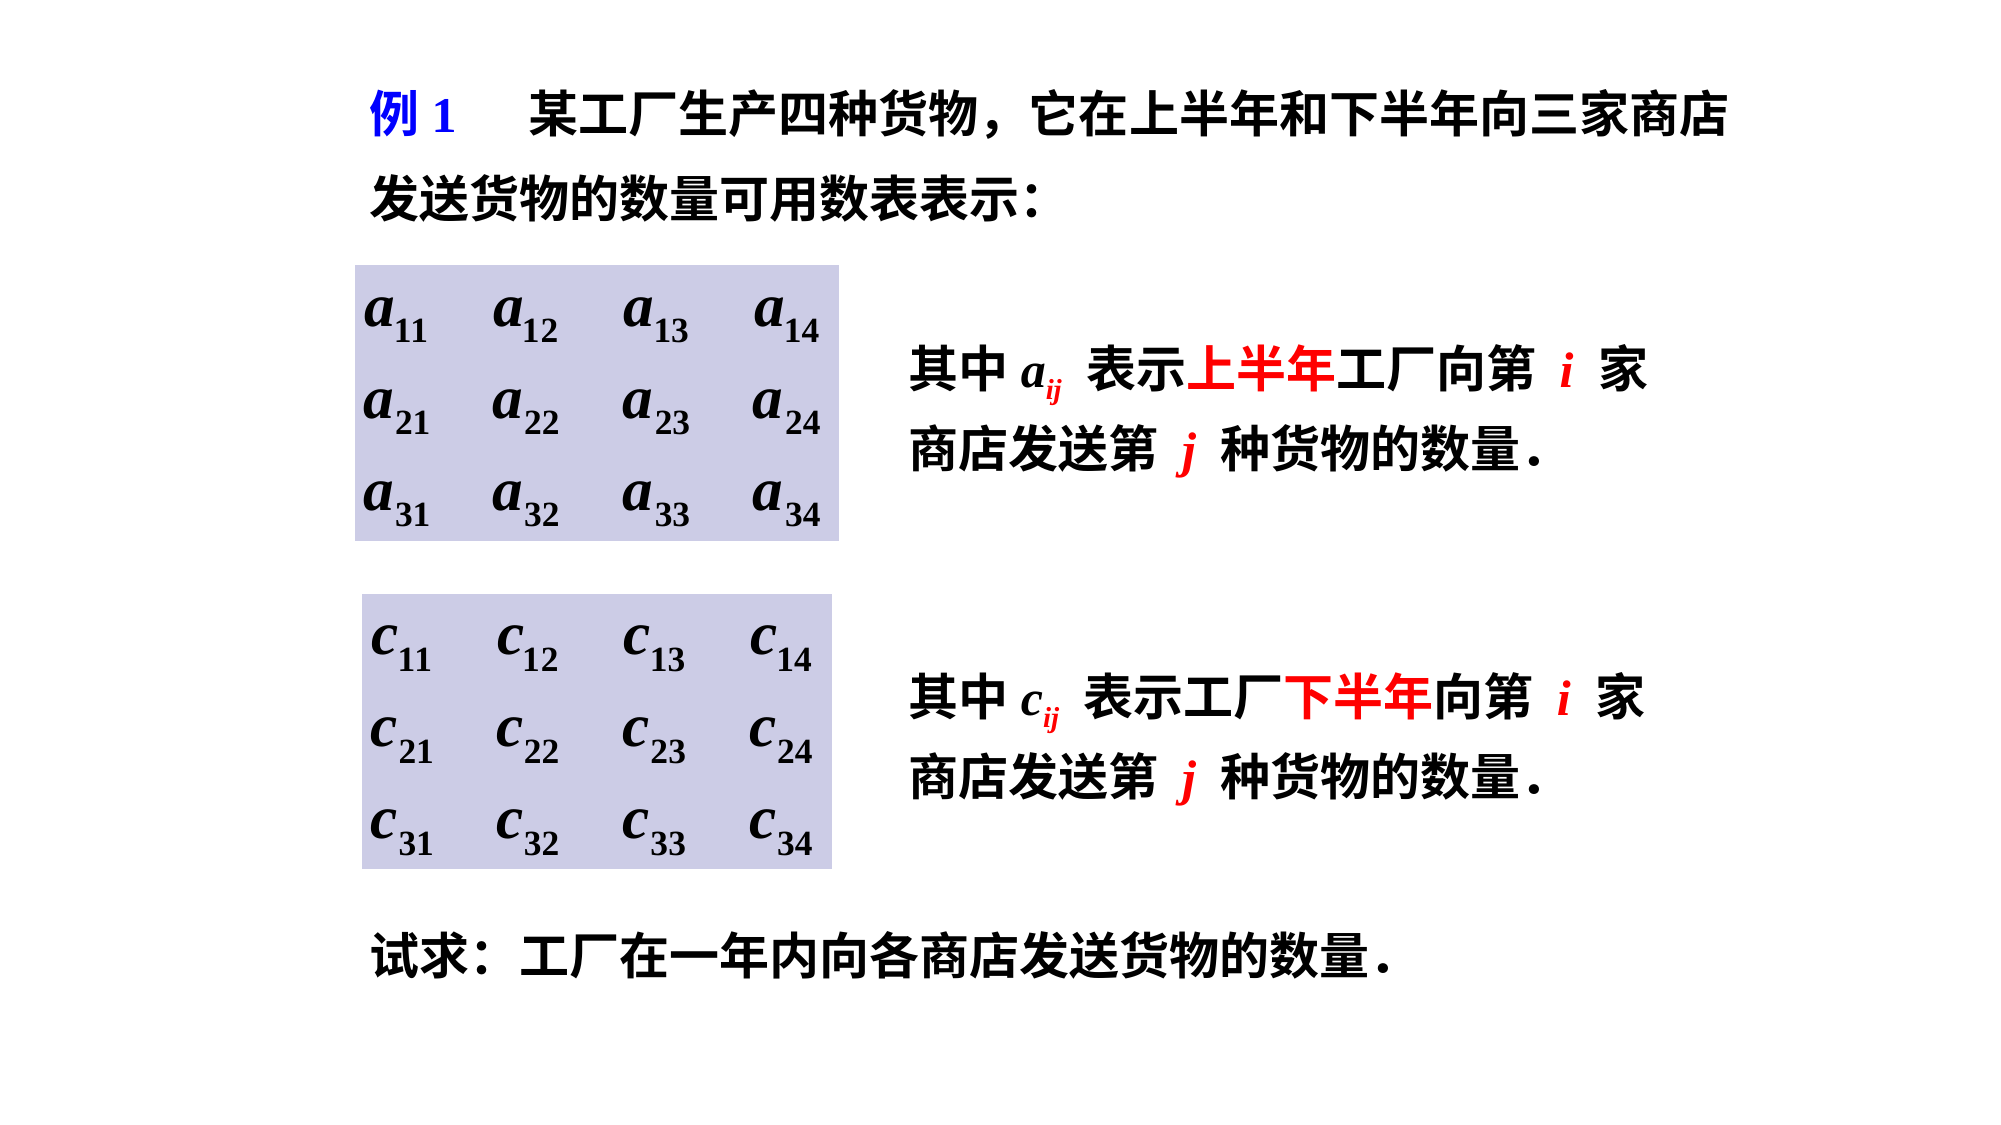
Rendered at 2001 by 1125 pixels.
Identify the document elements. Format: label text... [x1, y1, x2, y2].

text_box 其中aij 表示上半年工厂向第 i 家 商店发送第 j 种货物的数量． [894, 329, 1697, 477]
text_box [362, 593, 832, 870]
text_box 例1 某工厂生产四种货物，它在上半年和下半年向三家商店 发送货物的数量可用数表表示： [354, 74, 1686, 240]
text_box 其中cij 表示工厂下半年向第 i 家 商店发送第 j 种货物的数量． [894, 658, 1697, 805]
text_box 试求：工厂在一年内向各商店发送货物的数量． [354, 916, 1403, 992]
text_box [354, 264, 840, 542]
